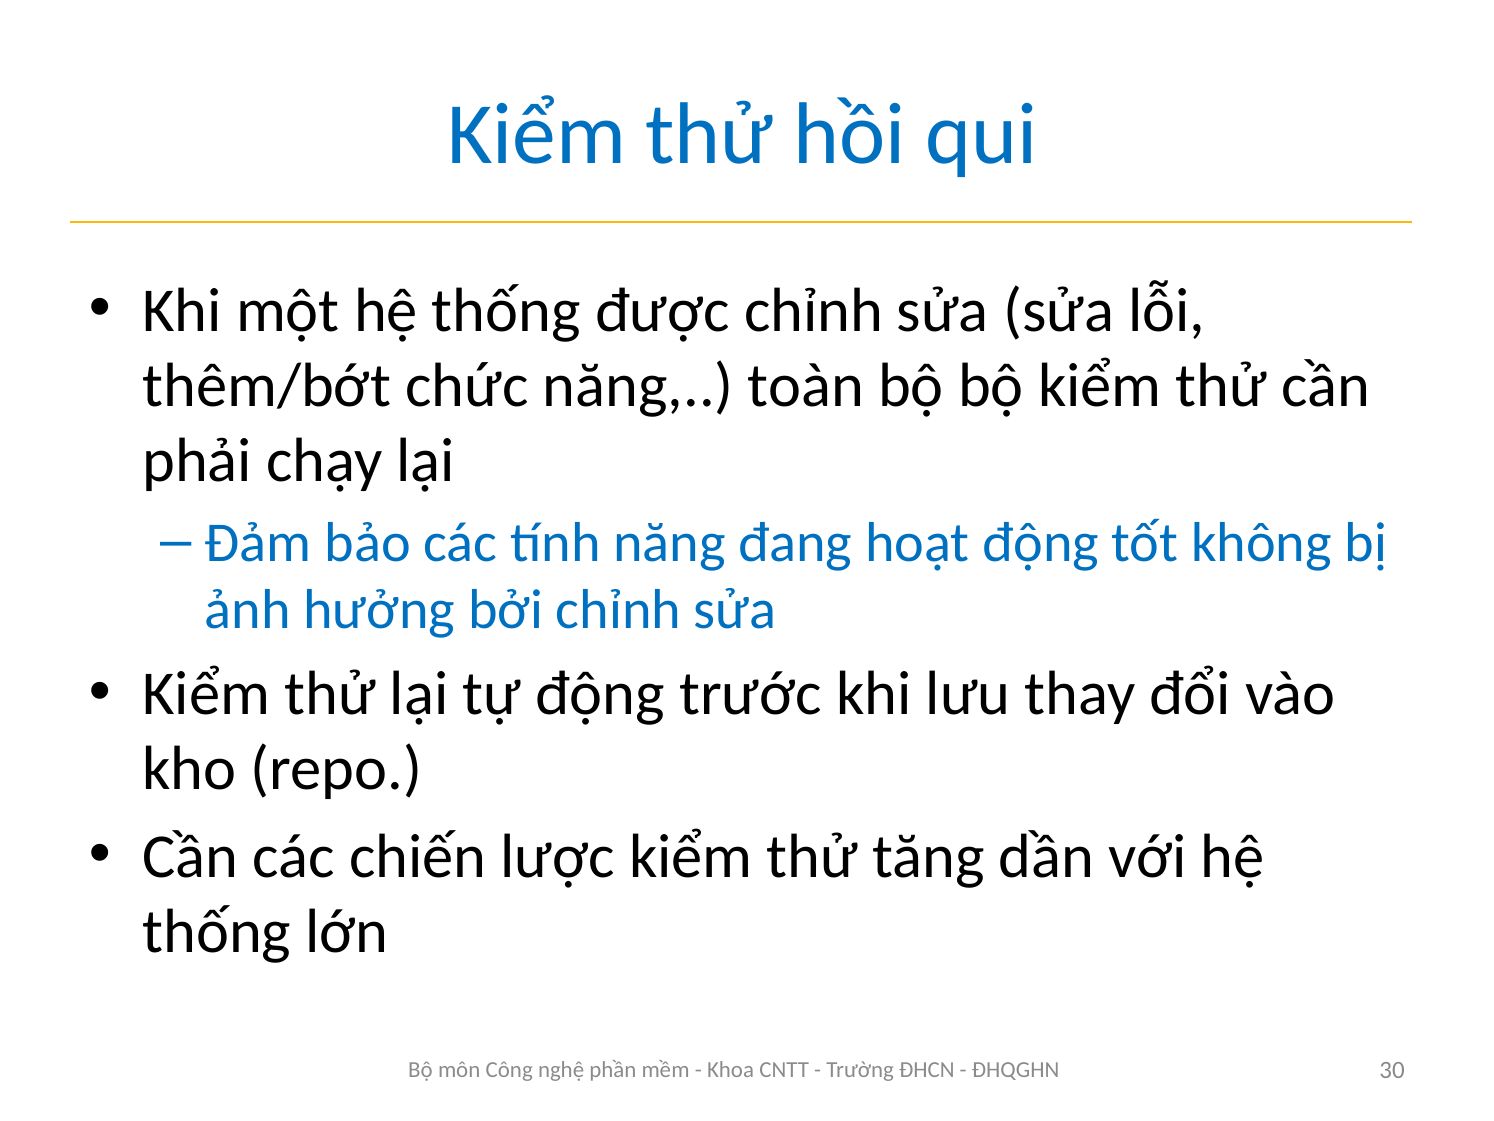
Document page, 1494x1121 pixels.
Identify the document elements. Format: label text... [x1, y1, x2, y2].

slide_number 30 [1070, 1038, 1419, 1099]
footer Bộ môn Công nghệ phần mềm - Khoa CNTT - Trường ĐHCN - ĐHQGHN [371, 1038, 1070, 1099]
title Kiểm thử hồi qui [69, 34, 1415, 223]
list Khi một hệ thống được chỉnh sửa (sửa lỗi, thêm/bớt chức năng,..) toàn bộ bộ kiểm thử cần phải chạy lại Đảm bảo các tính năng đang hoạt động tốt không bị ảnh hưởng bởi chỉnh sửa Kiểm thử lại tự động trước khi lưu thay đổi vào kho (repo.) Cần các chiến lược kiểm thử tăng dần với hệ thống lớn [74, 261, 1420, 1002]
